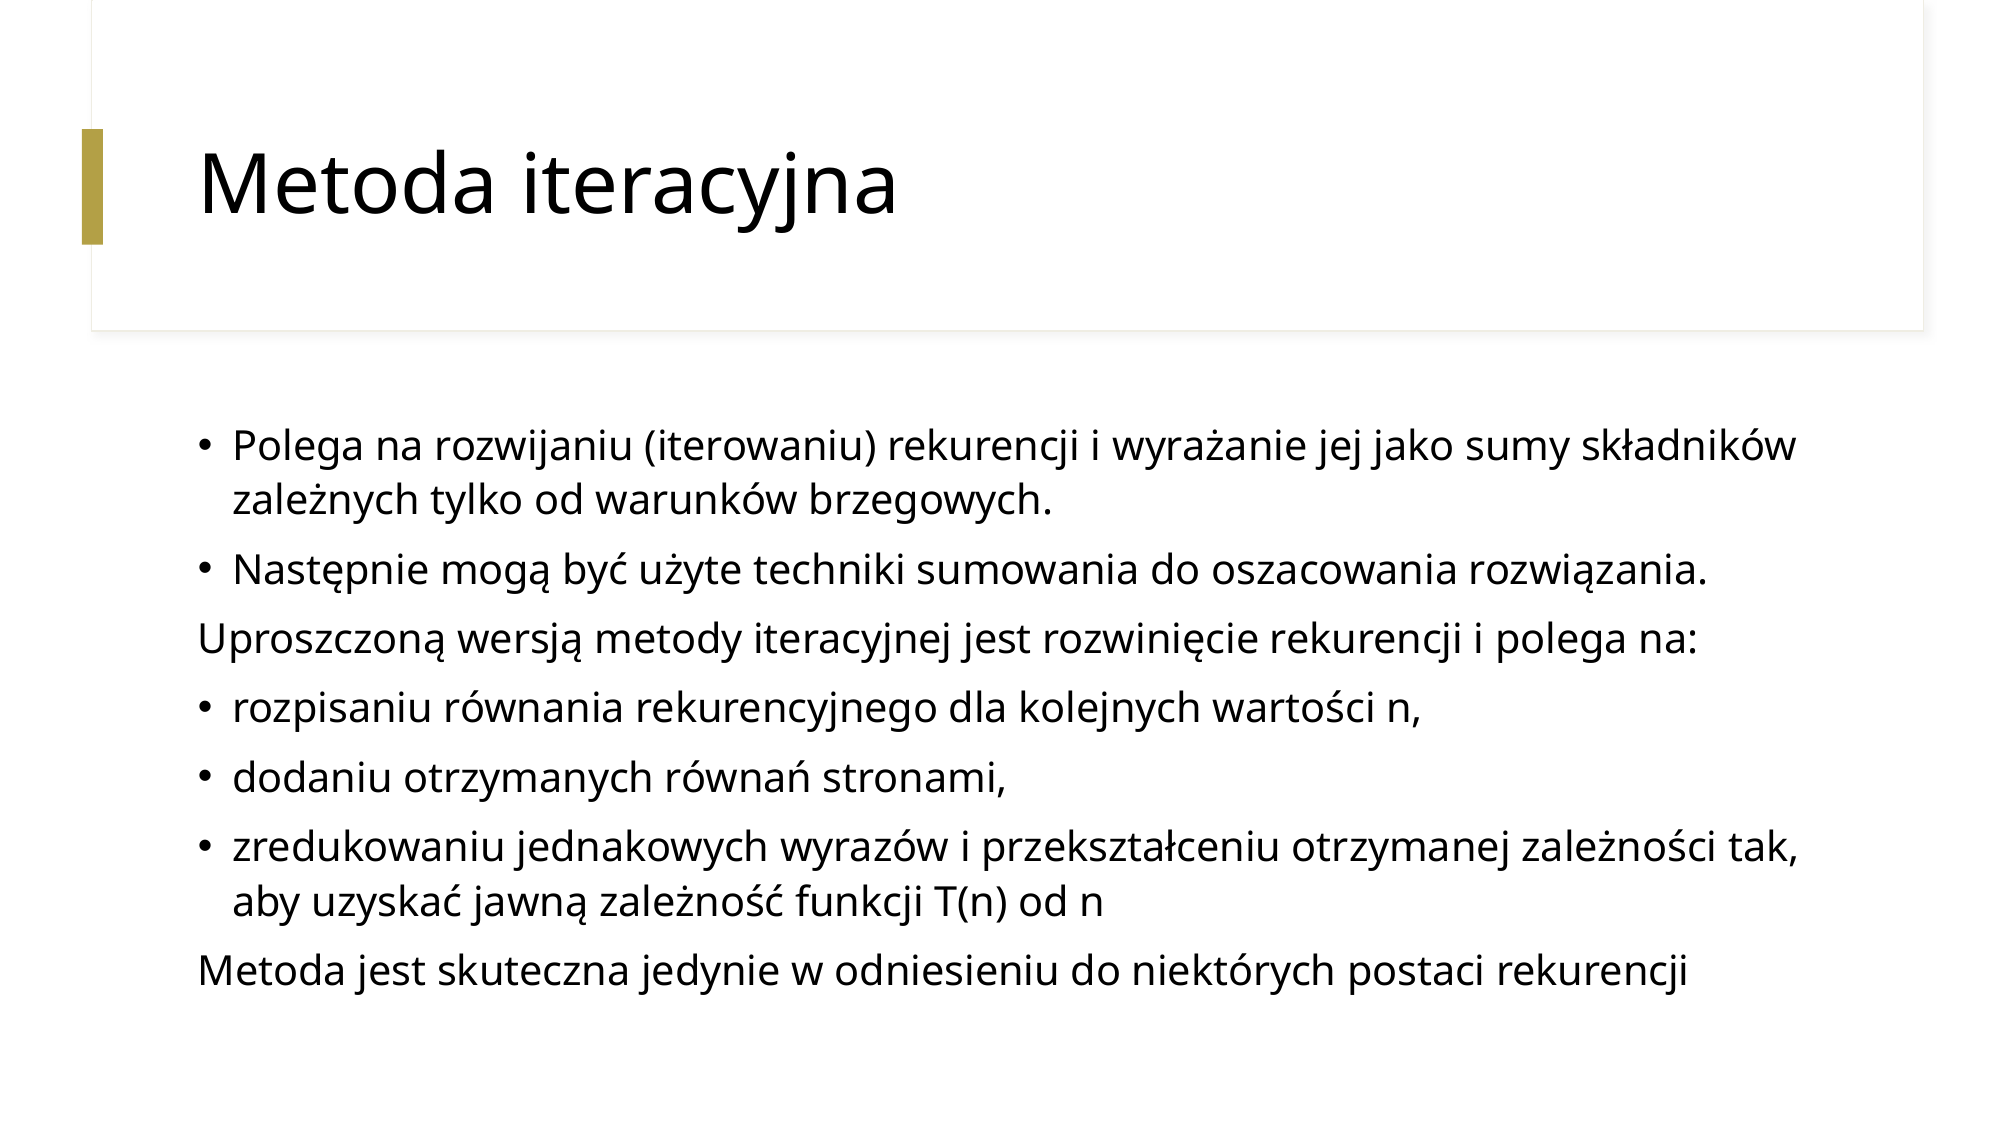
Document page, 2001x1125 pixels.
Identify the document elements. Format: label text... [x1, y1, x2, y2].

list Polega na rozwijaniu (iterowaniu) rekurencji i wyrażanie jej jako sumy składników zależnych tylko od warunków brzegowych. Następnie mogą być użyte techniki sumowania do oszacowania rozwiązania. Uproszczoną wersją metody iteracyjnej jest rozwinięcie rekurencji i polega na: rozpisaniu równania rekurencyjnego dla kolejnych wartości n, dodaniu otrzymanych równań stronami, zredukowaniu jednakowych wyrazów i przekształceniu otrzymanej zależności tak, aby uzyskać jawną zależność funkcji T(n) od n Metoda jest skuteczna jedynie w odniesieniu do niektórych postaci rekurencji [183, 406, 1851, 1013]
title Metoda iteracyjna [183, 90, 1851, 284]
